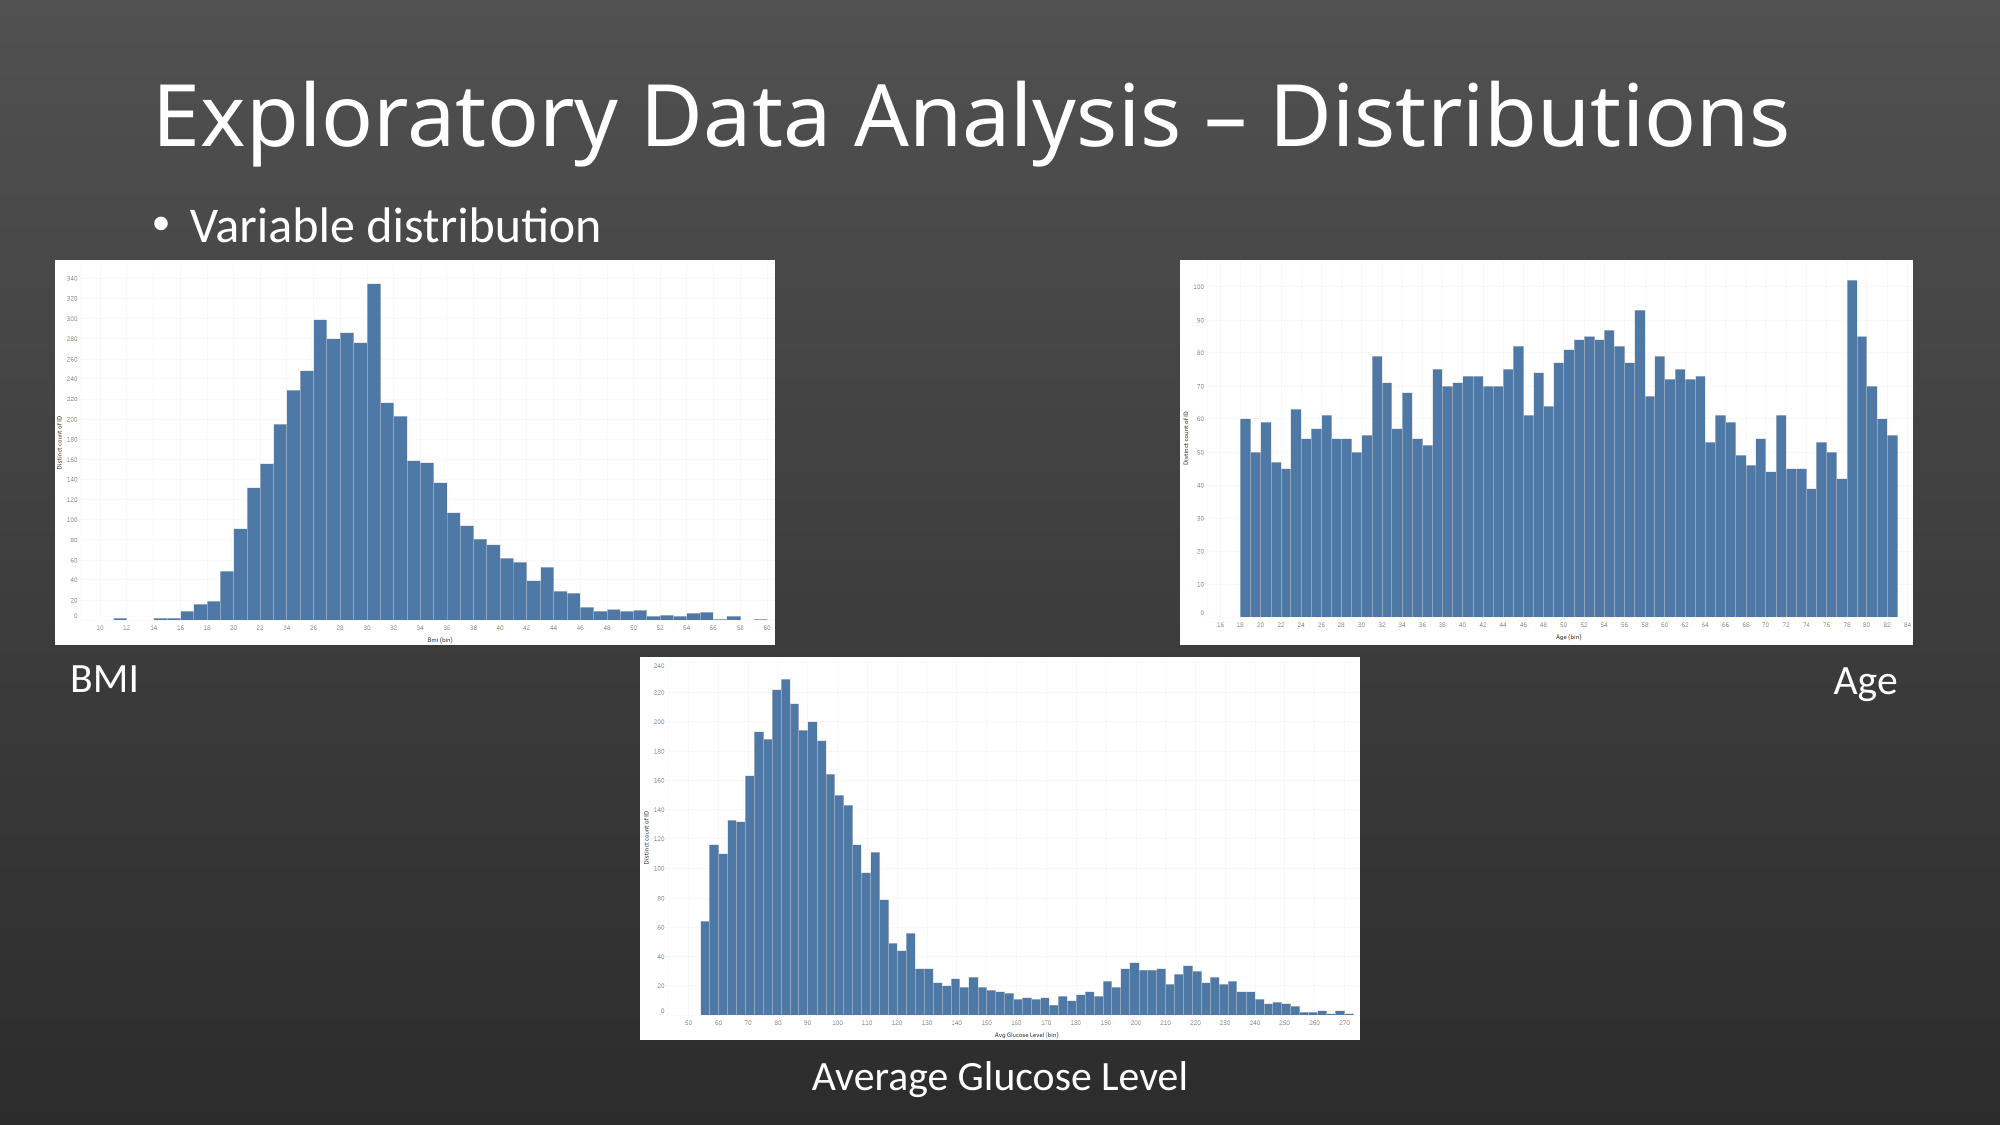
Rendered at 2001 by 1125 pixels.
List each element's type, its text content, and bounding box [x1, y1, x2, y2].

list Variable distribution [137, 191, 1981, 1005]
text_box Age [1733, 645, 1913, 710]
text_box Average Glucose Level [793, 1041, 1206, 1107]
text_box BMI [55, 645, 235, 709]
picture [55, 260, 775, 645]
picture [640, 657, 1360, 1040]
title Exploratory Data Analysis – Distributions [137, 59, 1863, 178]
picture [1180, 260, 1913, 645]
